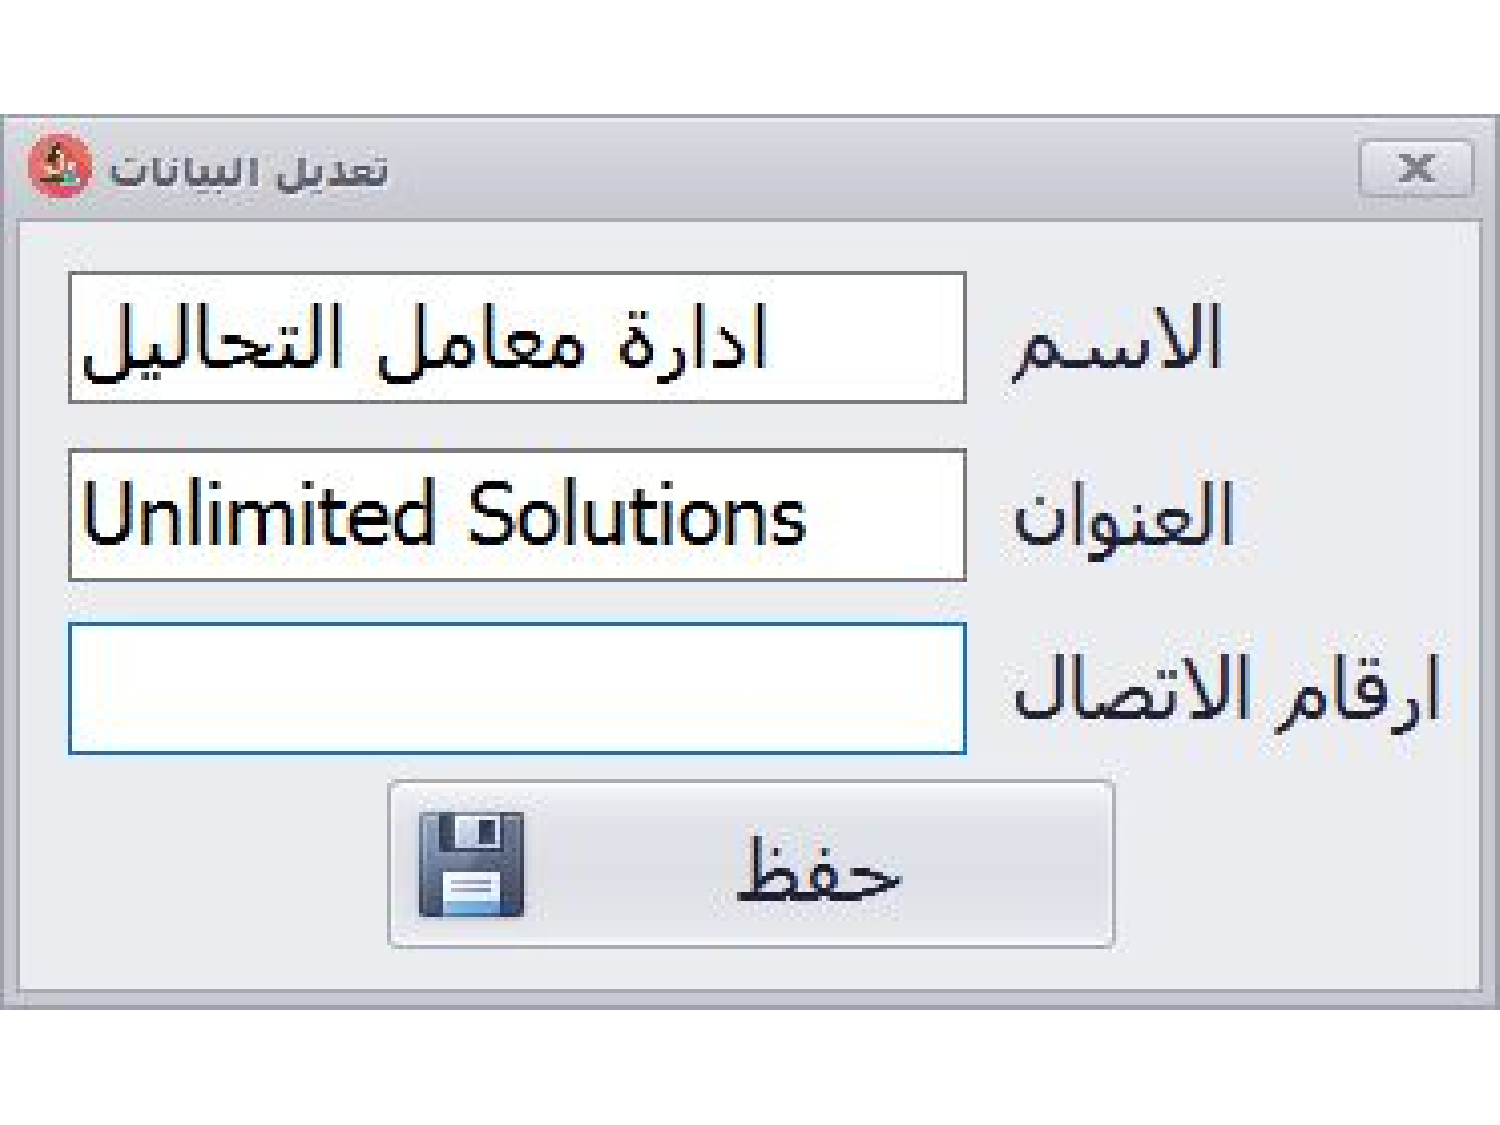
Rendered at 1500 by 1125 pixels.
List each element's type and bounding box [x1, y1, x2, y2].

picture [0, 114, 1500, 1011]
